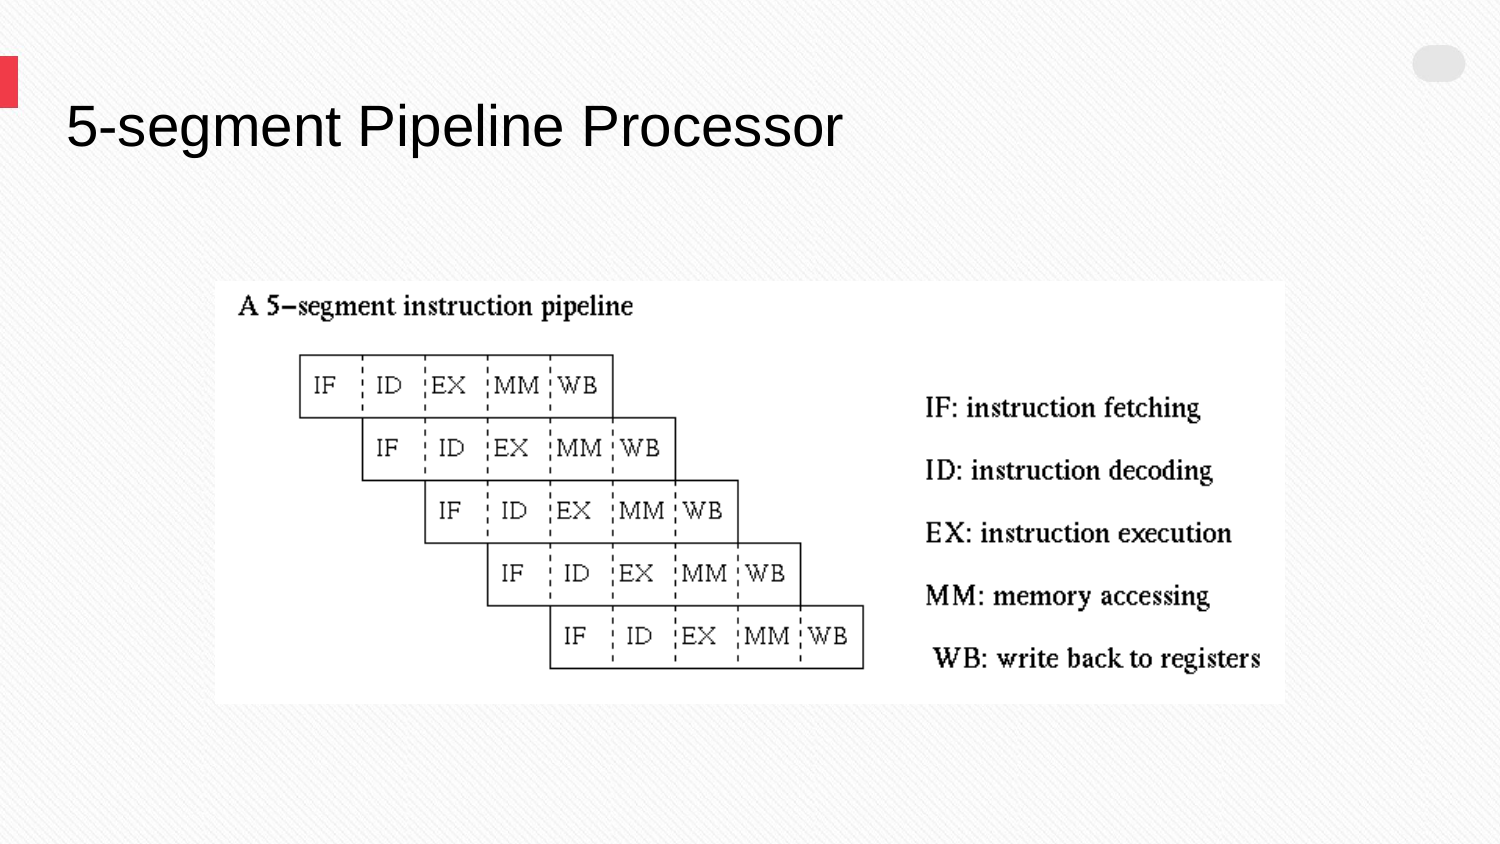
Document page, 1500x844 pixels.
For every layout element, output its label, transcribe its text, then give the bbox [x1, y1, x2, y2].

picture [0, 0, 1500, 844]
title 5-segment Pipeline Processor [51, 72, 1449, 167]
